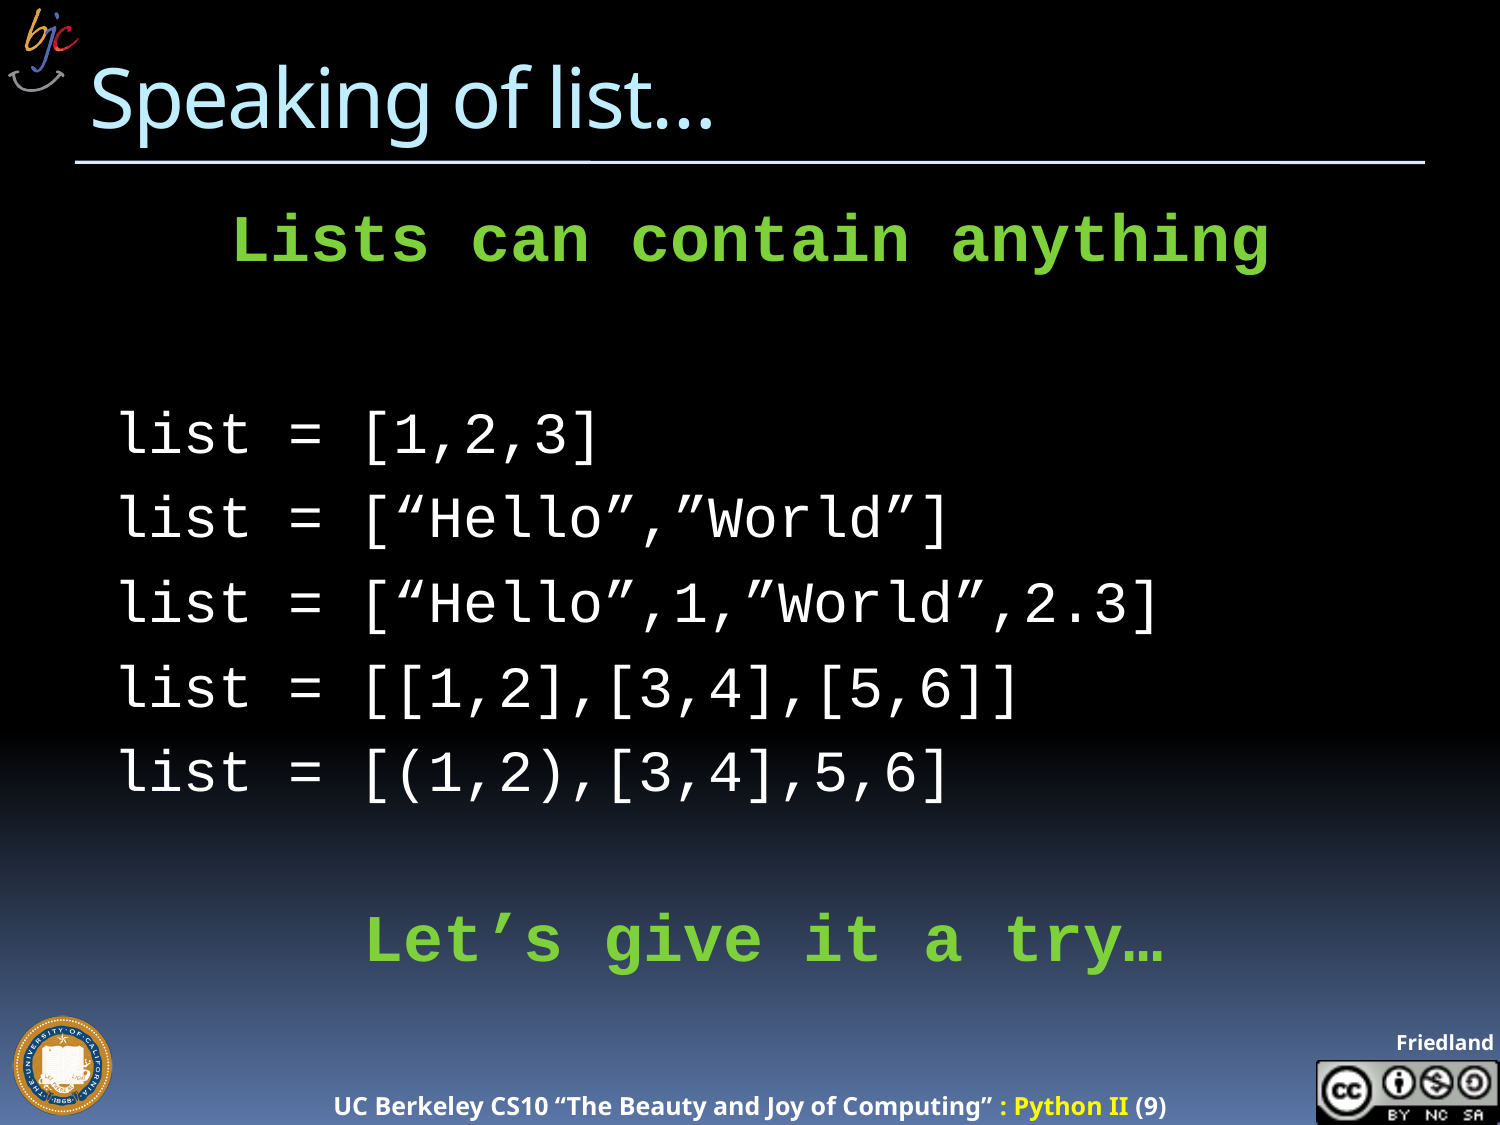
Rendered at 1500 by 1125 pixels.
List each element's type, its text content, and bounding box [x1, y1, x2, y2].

list list = [1,2,3] list = [“Hello”,”World”] list = [“Hello”,1,”World”,2.3] list = [[1,2],[3,4],[5,6]] list = [(1,2),[3,4],5,6] [87, 387, 1201, 838]
picture [12, 1015, 113, 1116]
title Speaking of list… [75, 37, 1425, 163]
text_box Let’s give it a try… [12, 887, 1500, 975]
picture [8, 8, 79, 92]
picture [1316, 1060, 1500, 1125]
text_box Lists can contain anything [0, 187, 1500, 275]
